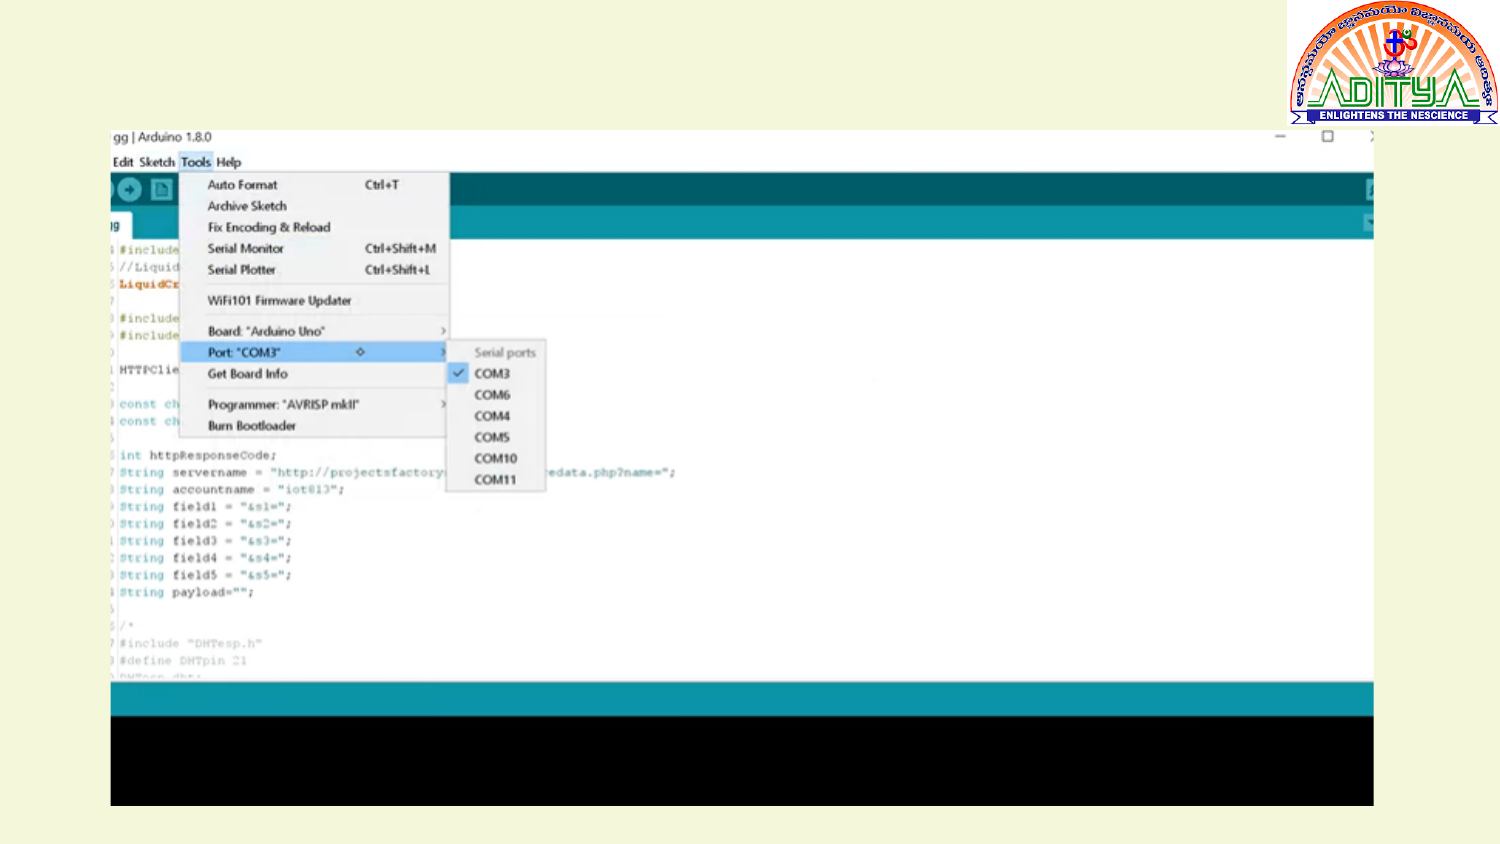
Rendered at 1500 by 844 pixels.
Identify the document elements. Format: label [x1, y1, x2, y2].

picture [1287, 0, 1500, 126]
picture [110, 129, 1374, 806]
